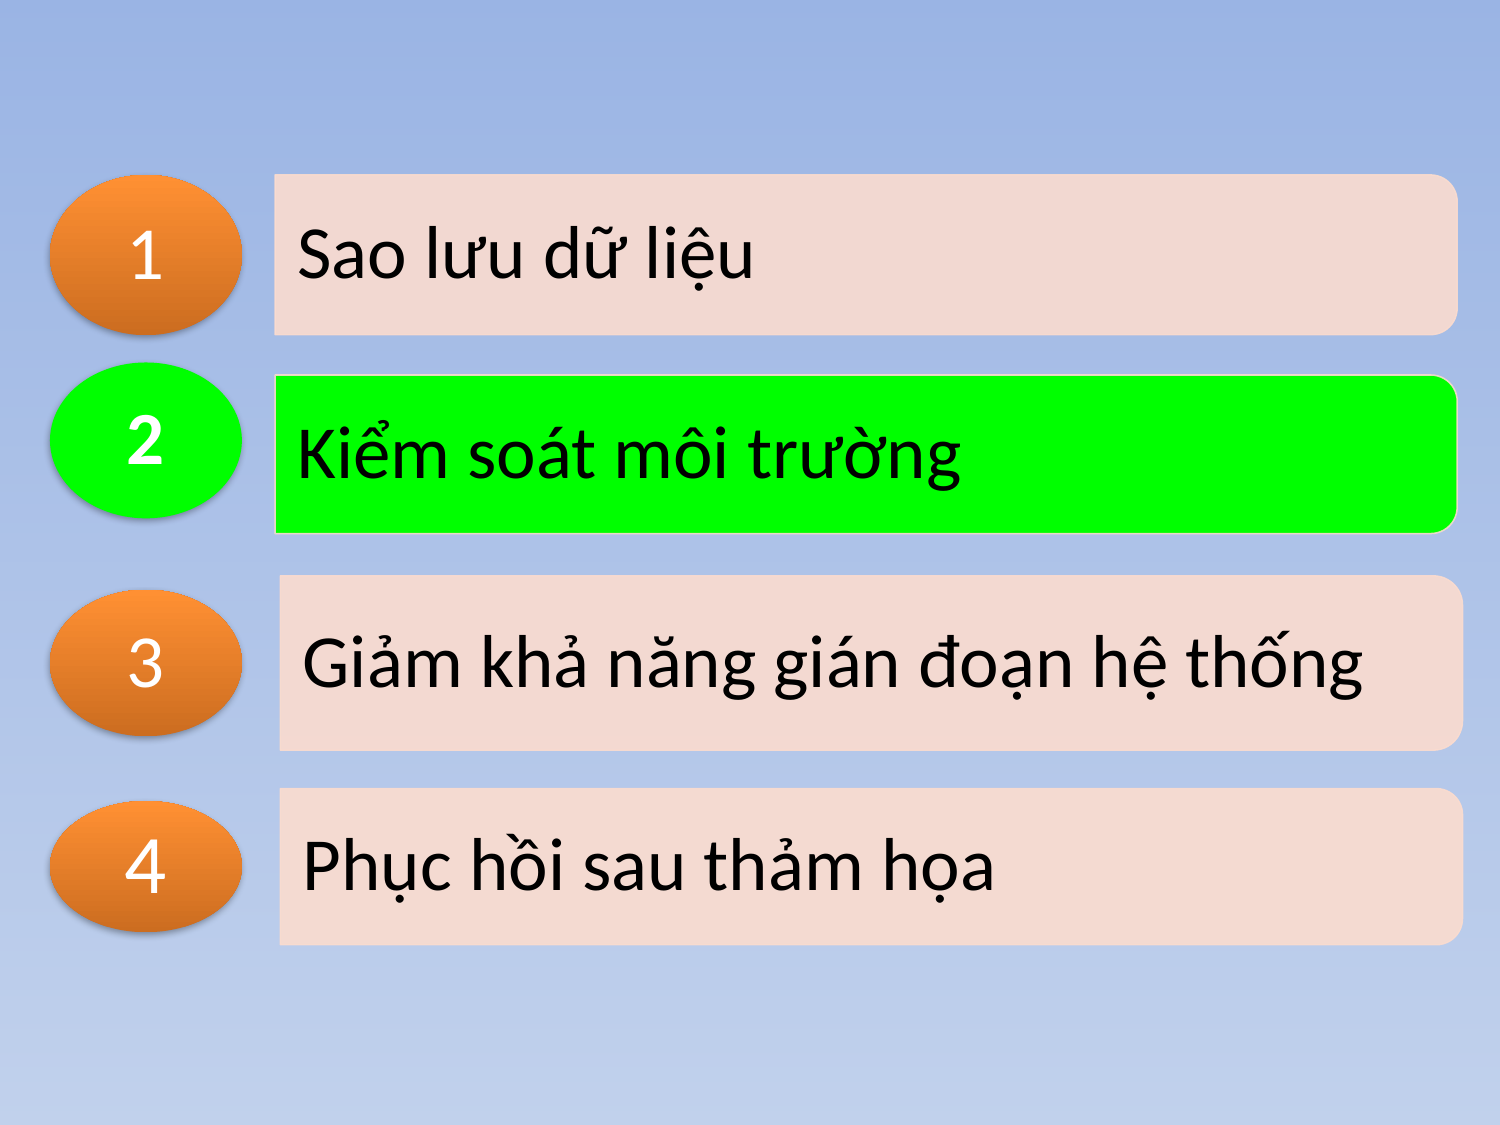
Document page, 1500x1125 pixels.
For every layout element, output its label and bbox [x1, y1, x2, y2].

list [49, 37, 1463, 1088]
